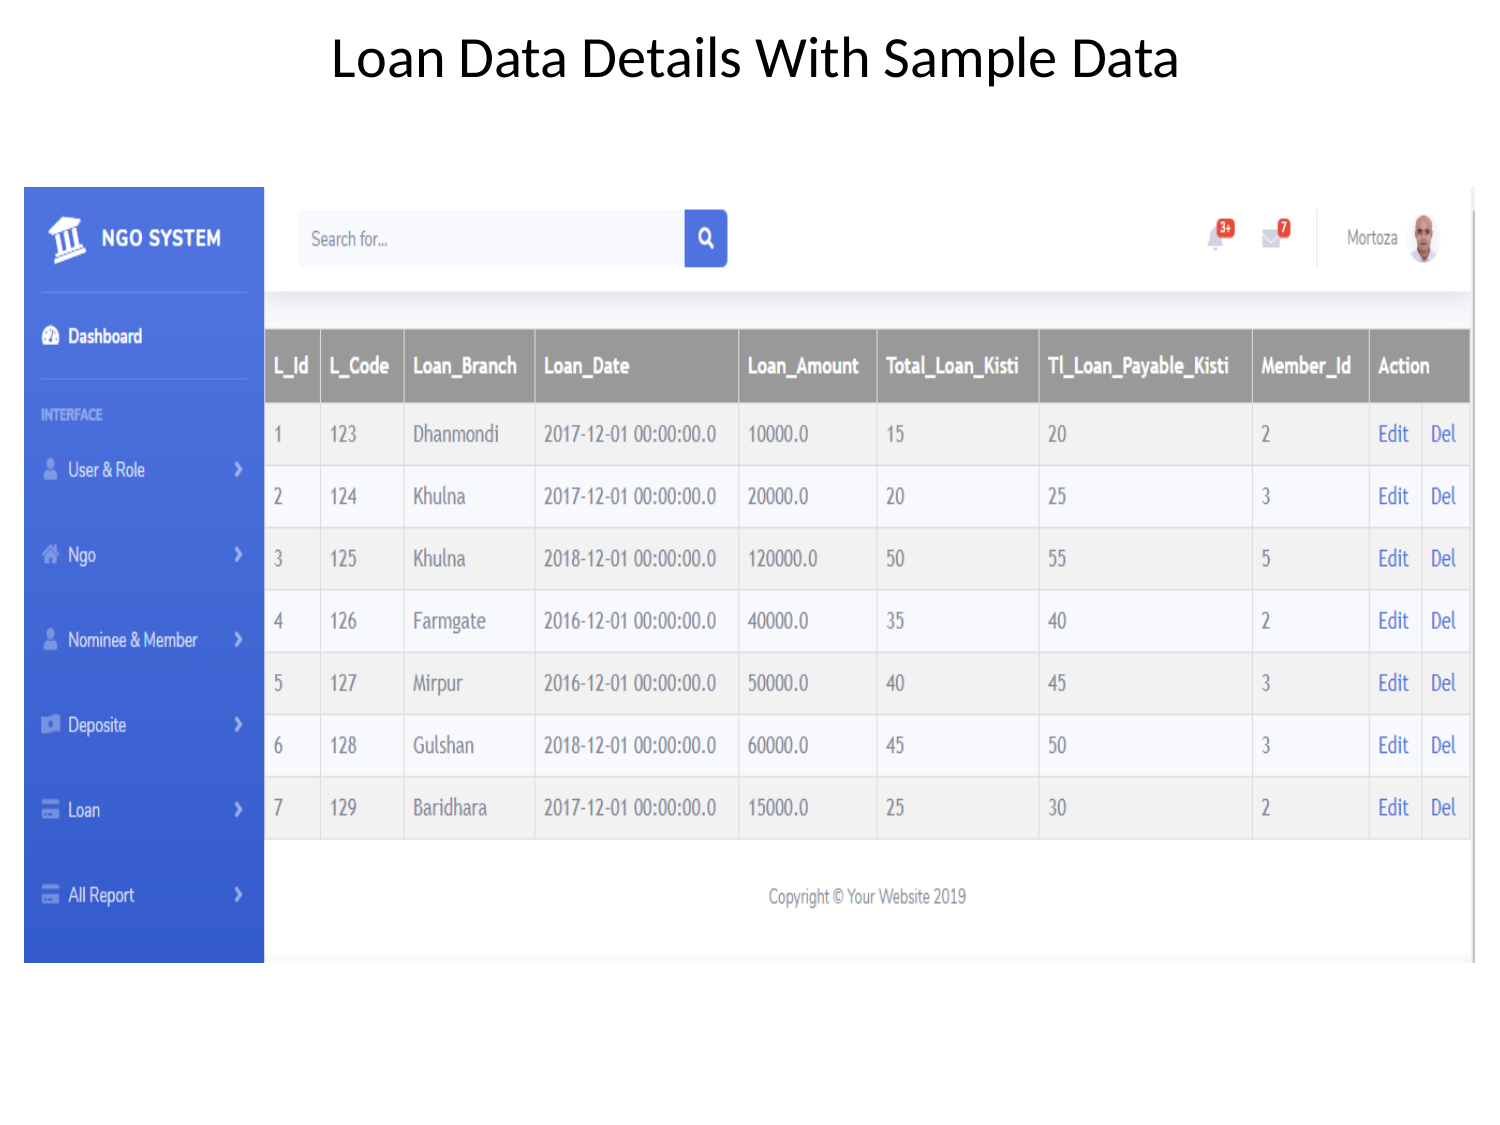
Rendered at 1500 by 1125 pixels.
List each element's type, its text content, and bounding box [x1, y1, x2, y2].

picture [24, 187, 1476, 963]
text_box Loan Data Details With Sample Data [99, 12, 1413, 97]
